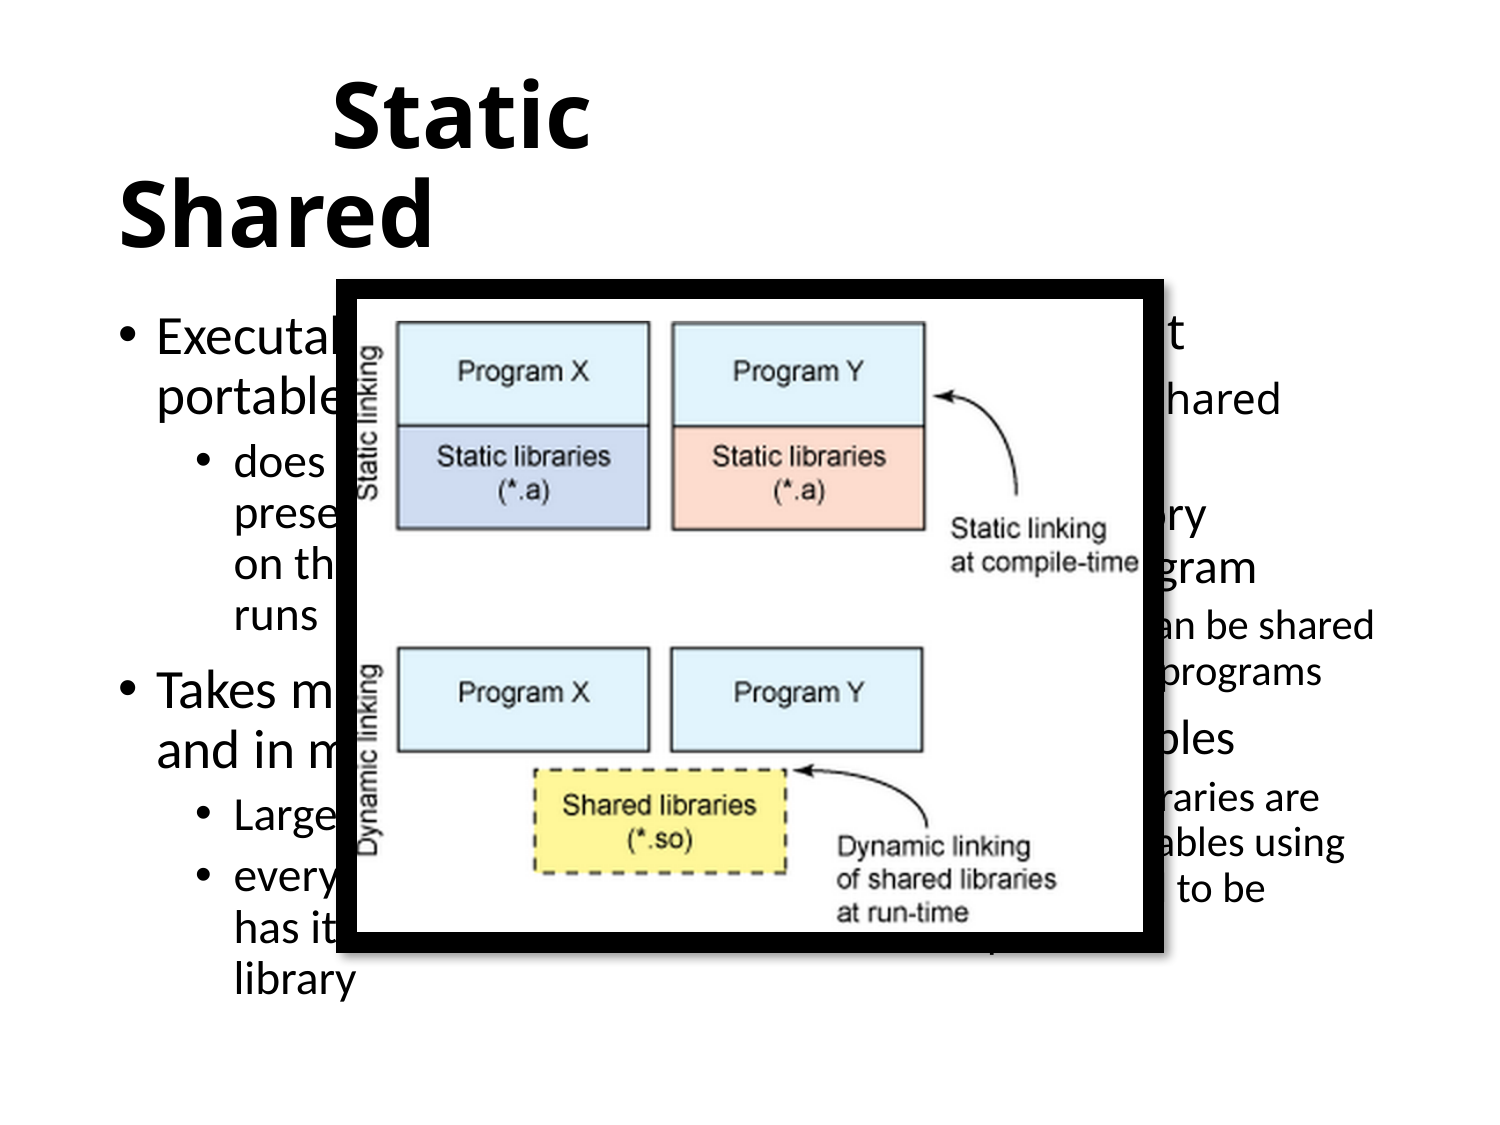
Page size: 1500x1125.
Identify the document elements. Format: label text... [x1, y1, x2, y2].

list Performance hit Need to load shared objects reduce the memory footprint of a program a single library can be shared among multiple programs Adaptive executables When shared libraries are updated, executables using them don’t need to be recompiled [759, 299, 1397, 1014]
title Static Shared [103, 59, 1397, 278]
list Executable fast & portable does not require the presence of the library on the system where it runs Takes more space on disk and in memory Large executables every running program has its own copy of the library [103, 299, 741, 1014]
picture [356, 299, 1143, 932]
